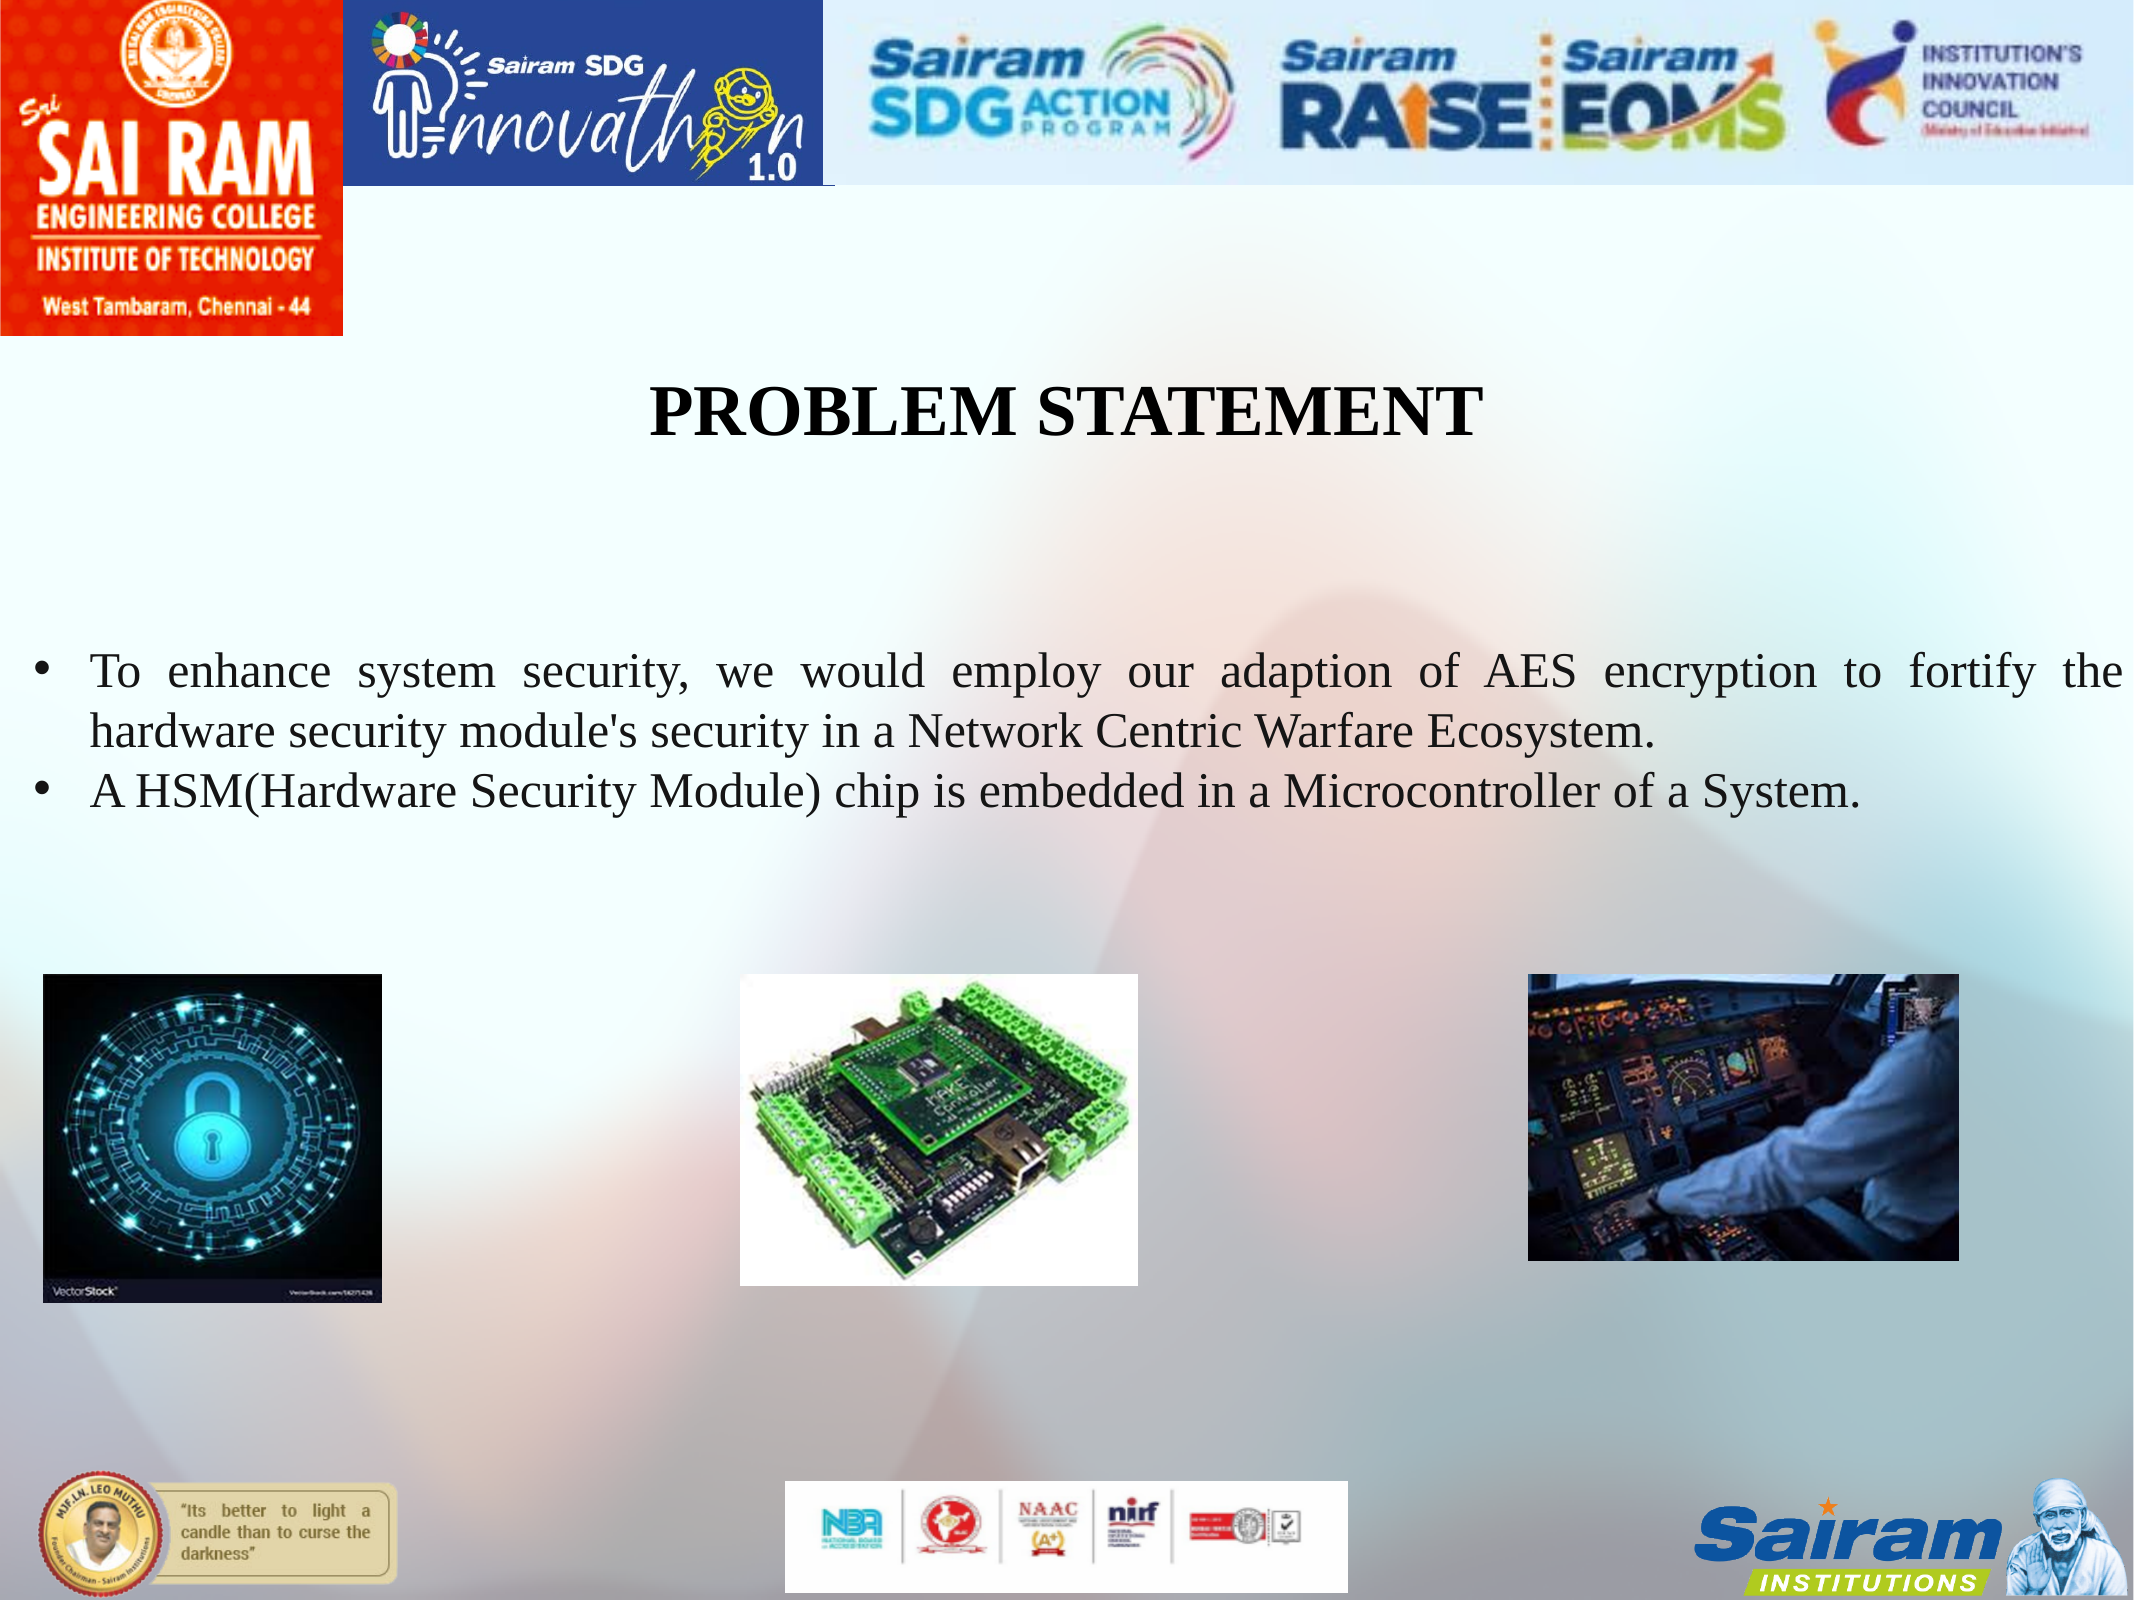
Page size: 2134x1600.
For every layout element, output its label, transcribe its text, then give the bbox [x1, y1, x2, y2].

picture [0, 0, 2134, 1600]
text_box To enhance system security, we would employ our adaption of AES encryption to fortify the hardware security module's security in a Network Centric Warfare Ecosystem. A HSM(Hardware Security Module) chip is embedded in a Microcontroller of a System. [24, 629, 2134, 866]
